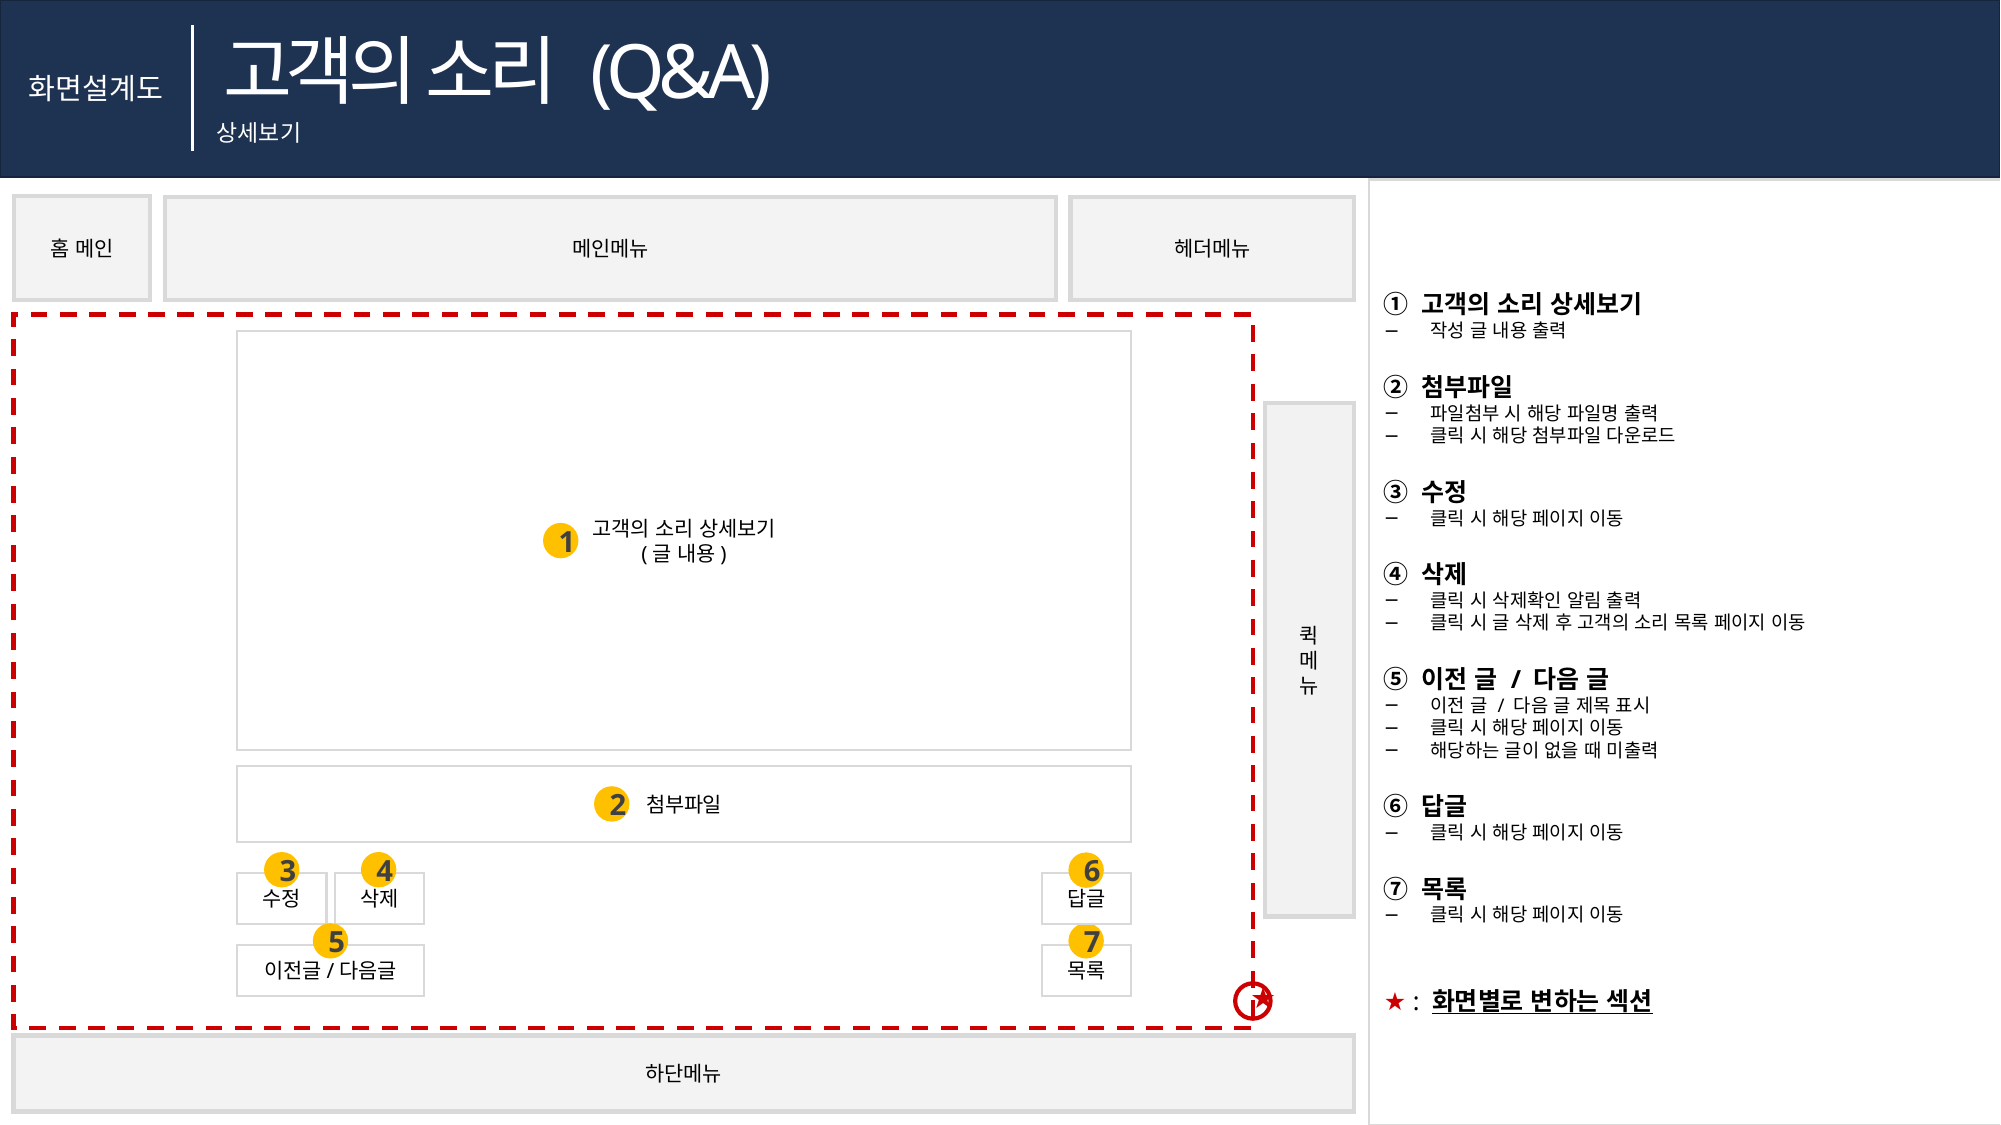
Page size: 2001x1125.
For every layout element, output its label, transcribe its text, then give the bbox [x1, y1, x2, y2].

text_box [0, 0, 2000, 178]
text_box ① 고객의 소리 상세보기 작성 글 내용 출력 ② 첨부파일 파일첨부 시 해당 파일명 출력 클릭 시 해당 첨부파일 다운로드 ③ 수정 클릭 시 해당 페이지 이동 ④ 삭제 클릭 시 삭제확인 알림 출력 클릭 시 글 삭제 후 고객의 소리 목록 페이지 이동 ⑤ 이전 글 / 다음 글 이전 글 / 다음 글 제목 표시 클릭 시 해당 페이지 이동 해당하는 글이 없을 때 미출력 ⑥ 답글 클릭 시 해당 페이지 이동 ⑦ 목록 클릭 시 해당 페이지 이동 ★ : 화면별로 변하는 섹션 [1368, 178, 2000, 1125]
text_box 퀵 메 뉴 [1264, 402, 1355, 918]
text_box [13, 313, 1254, 1029]
text_box 고객의 소리 (Q&A) [208, 16, 787, 122]
text_box 헤더메뉴 [1069, 196, 1355, 301]
text_box 홈 메인 [13, 195, 151, 301]
text_box 화면설계도 [14, 62, 179, 113]
text_box 하단메뉴 [12, 1034, 1355, 1113]
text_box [1235, 971, 1271, 1023]
text_box 상세보기 [201, 110, 317, 154]
text_box 메인메뉴 [164, 196, 1057, 301]
